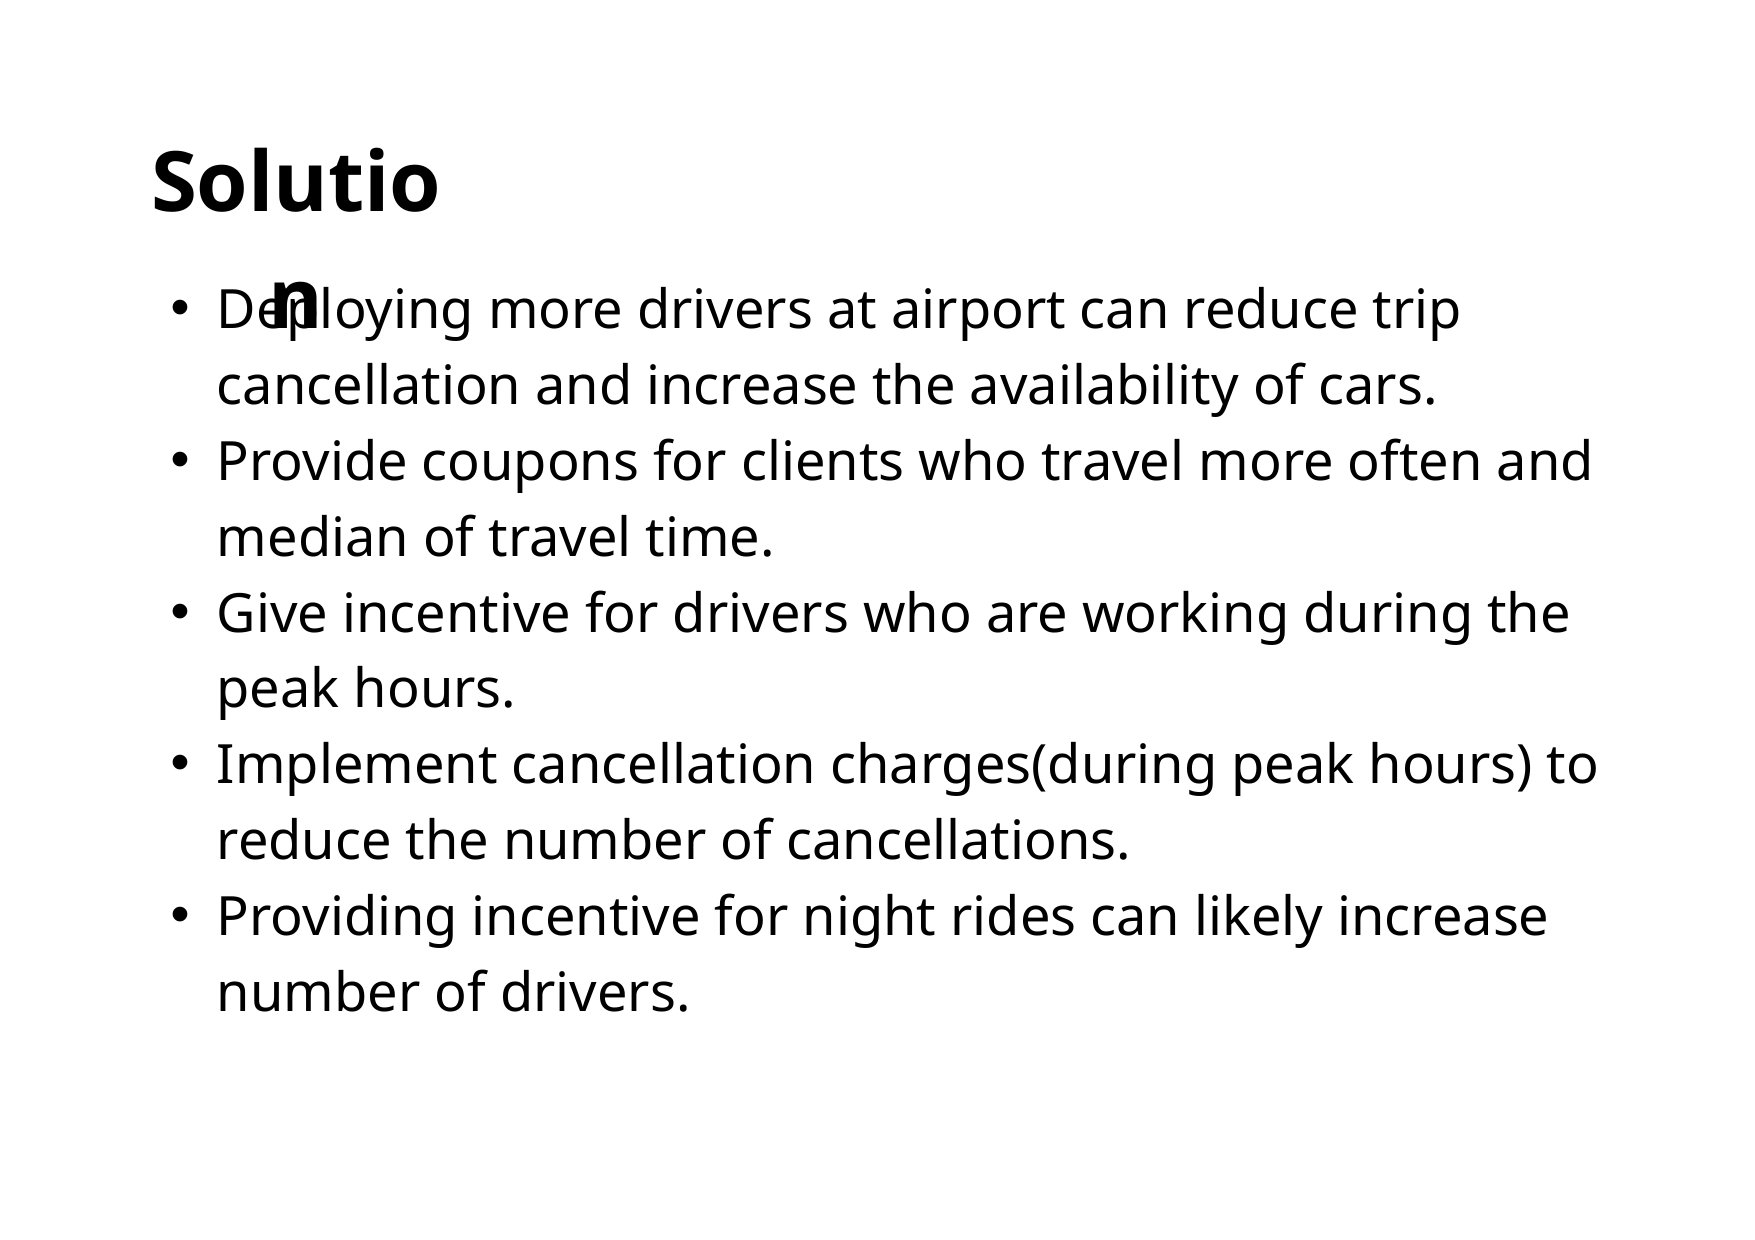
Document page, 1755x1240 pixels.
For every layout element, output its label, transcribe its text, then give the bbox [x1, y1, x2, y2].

text_box Deploying more drivers at airport can reduce trip cancellation and increase the availability of cars. Provide coupons for clients who travel more often and median of travel time. Give incentive for drivers who are working during the peak hours. Implement cancellation charges(during peak hours) to reduce the number of cancellations. Providing incentive for night rides can likely increase number of drivers. [124, 263, 1631, 1022]
text_box Solution [123, 111, 469, 345]
